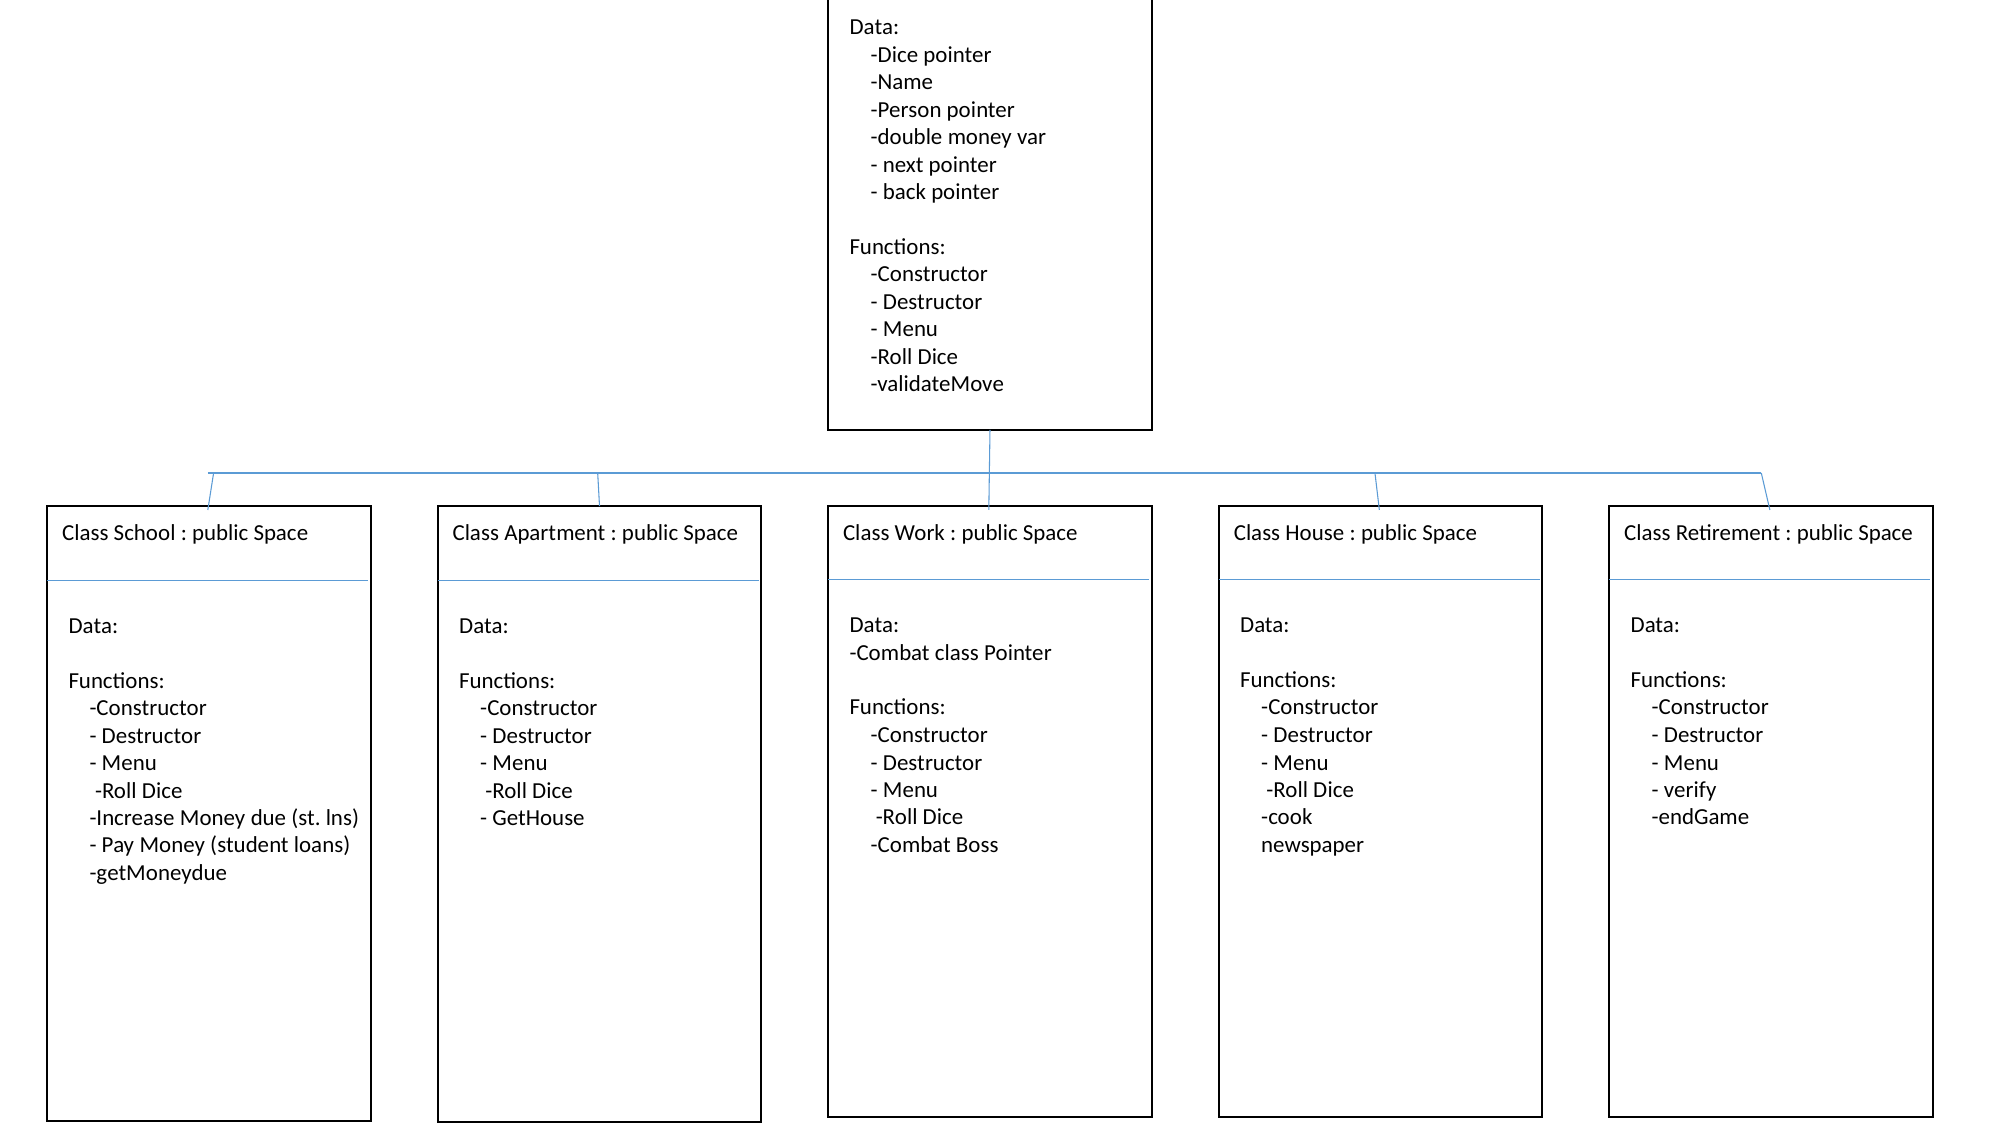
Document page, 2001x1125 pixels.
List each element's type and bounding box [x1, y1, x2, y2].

text_box [828, 0, 1172, 430]
text_box [1761, 472, 1770, 510]
text_box [47, 506, 391, 1122]
text_box [1609, 506, 1953, 1118]
text_box [828, 506, 1172, 1118]
text_box [207, 472, 214, 510]
text_box [1218, 506, 1562, 1118]
text_box [437, 506, 781, 1122]
text_box [1374, 472, 1380, 510]
